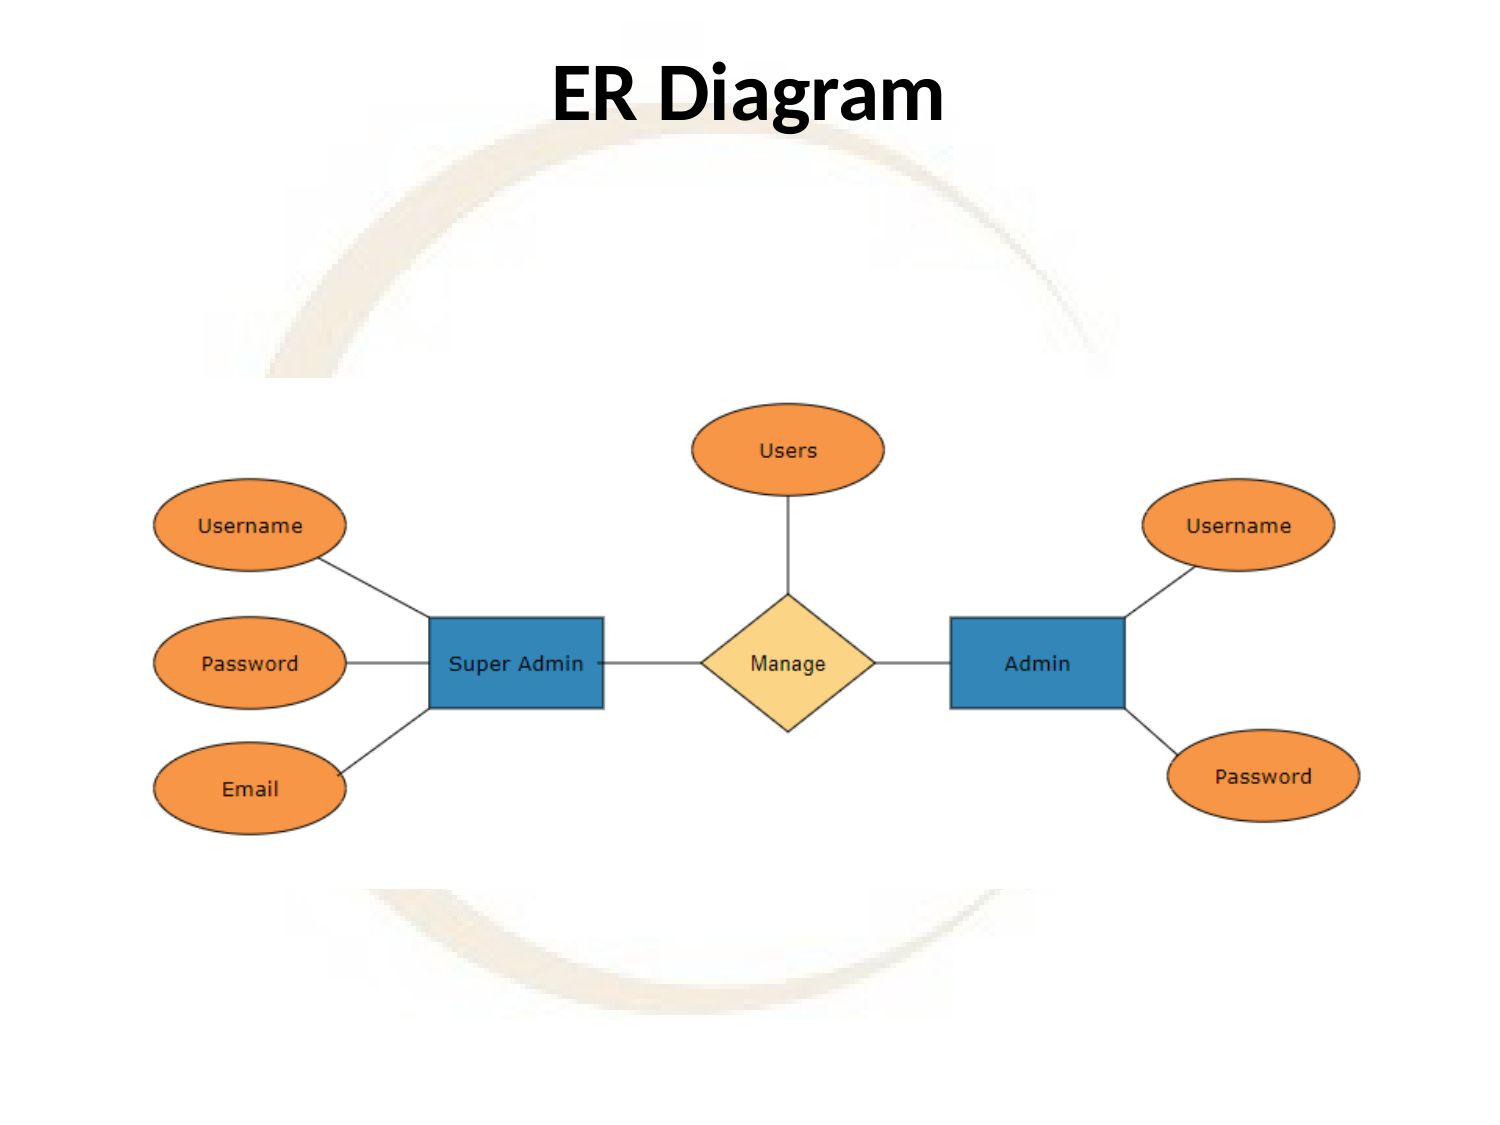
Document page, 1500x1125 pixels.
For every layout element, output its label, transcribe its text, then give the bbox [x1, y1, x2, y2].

text_box [111, 378, 1389, 889]
title ER Diagram [549, 37, 953, 225]
picture [119, 889, 1381, 1104]
picture [119, 20, 1381, 378]
